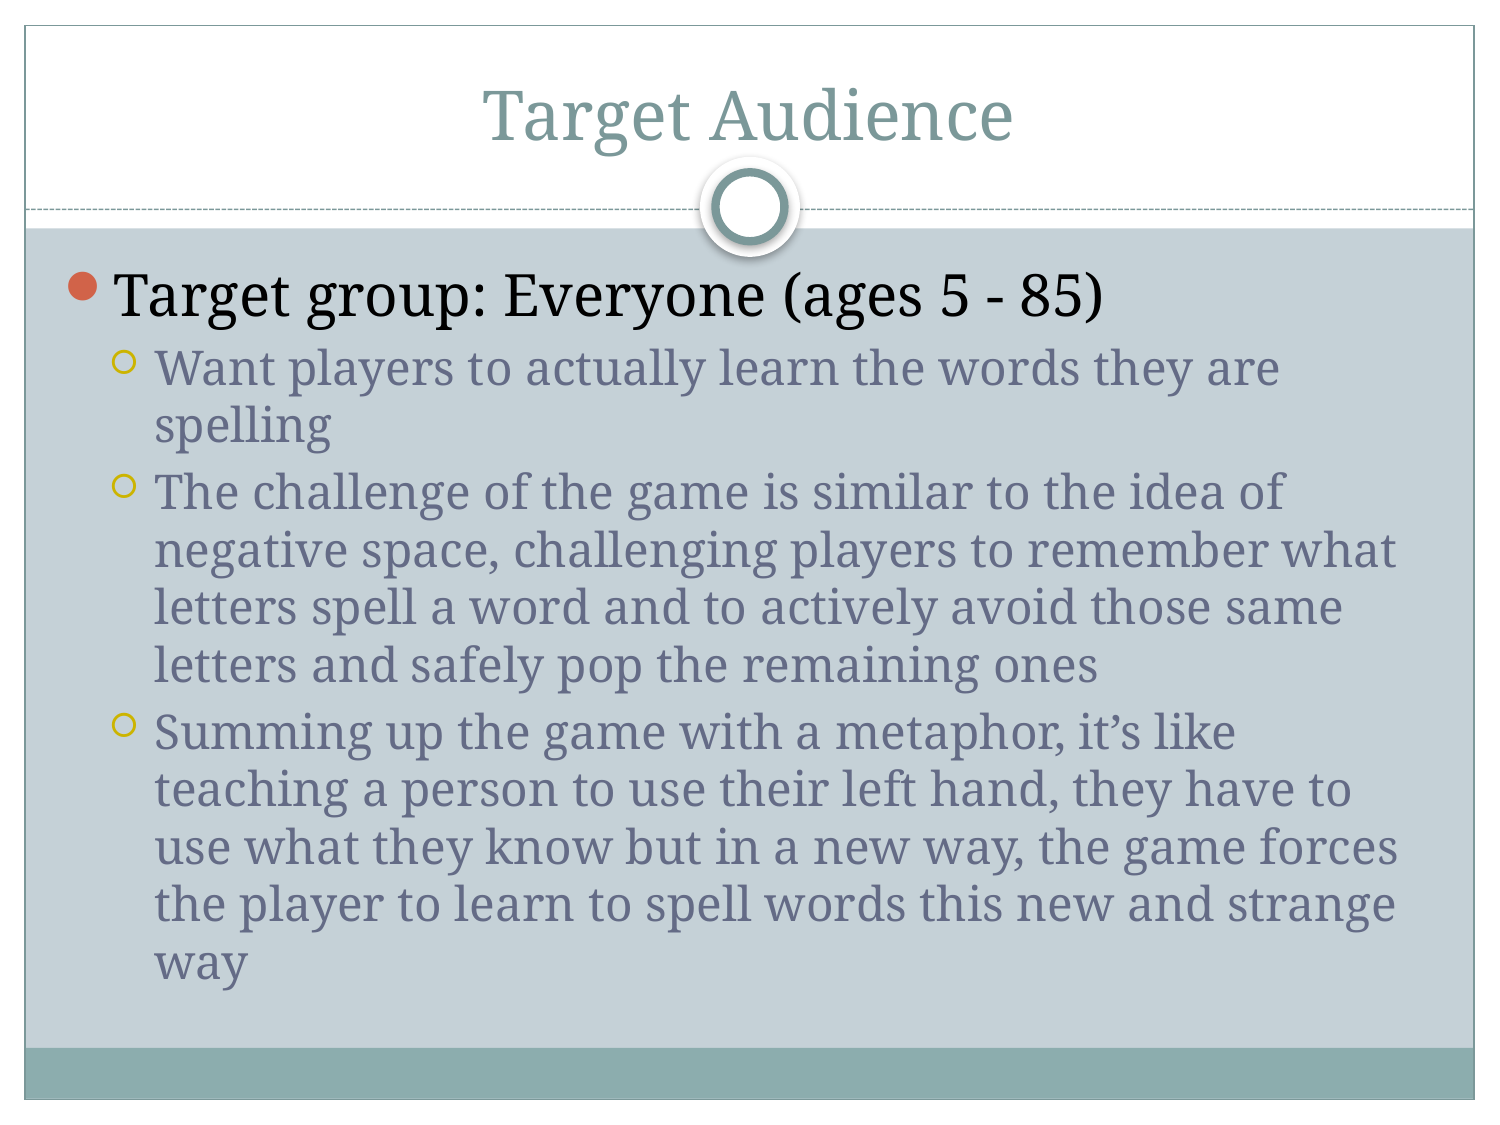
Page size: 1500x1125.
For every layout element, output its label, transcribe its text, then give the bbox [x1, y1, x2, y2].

title Target Audience [49, 37, 1450, 162]
list Target group: Everyone (ages 5 - 85) Want players to actually learn the words they are spelling The challenge of the game is similar to the idea of negative space, challenging players to remember what letters spell a word and to actively avoid those same letters and safely pop the remaining ones Summing up the game with a metaphor, it’s like teaching a person to use their left hand, they have to use what they know but in a new way, the game forces the player to learn to spell words this new and strange way [49, 250, 1445, 1001]
